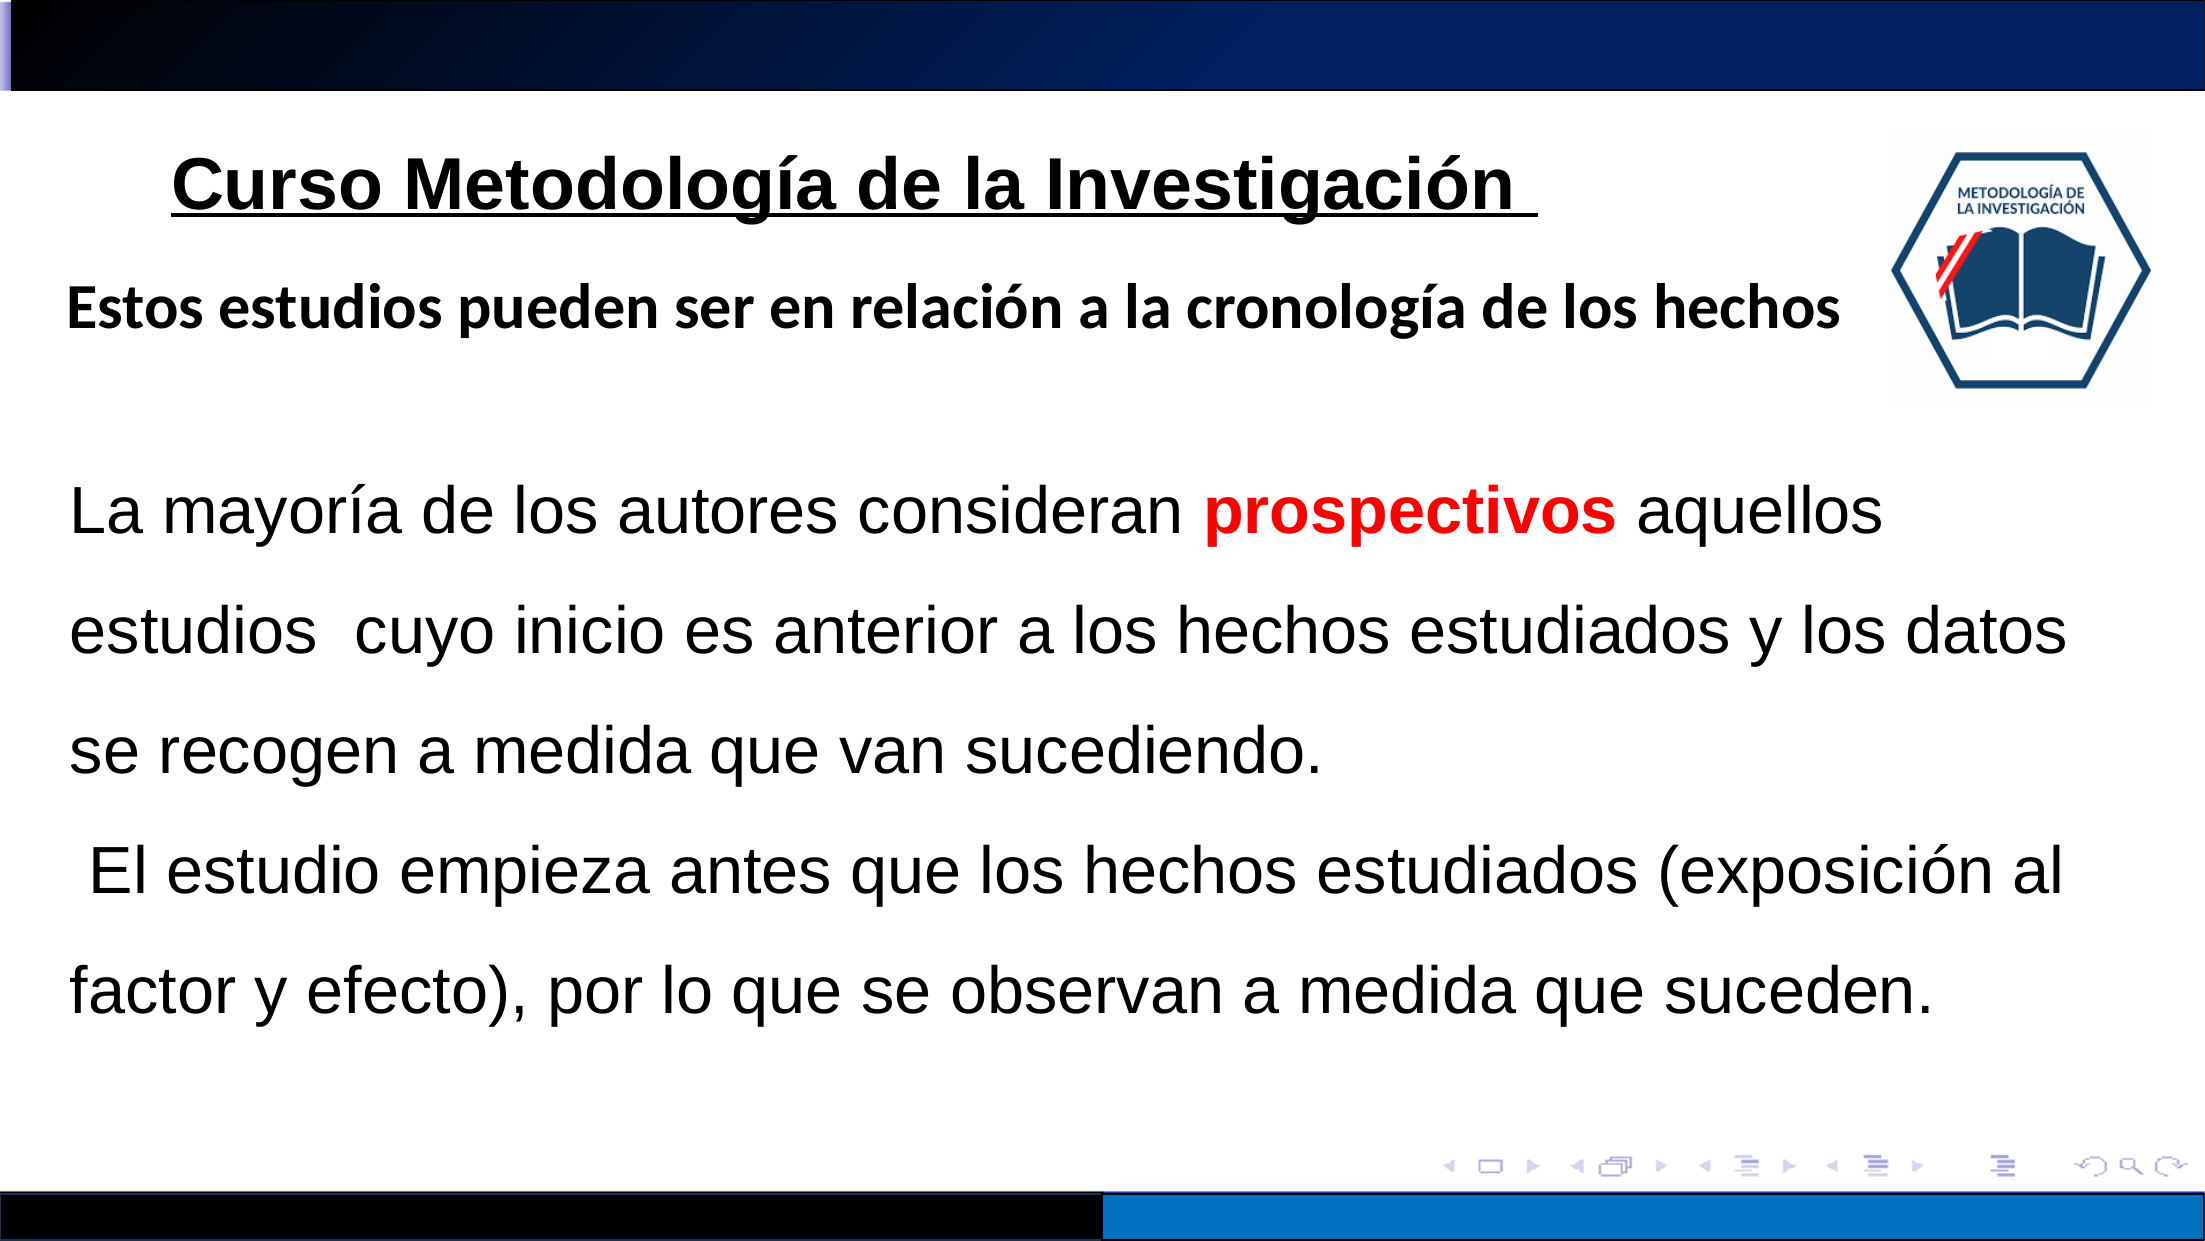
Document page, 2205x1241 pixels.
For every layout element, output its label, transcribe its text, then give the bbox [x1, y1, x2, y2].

text_box La mayoría de los autores consideran prospectivos aquellos estudios cuyo inicio es anterior a los hechos estudiados y los datos se recogen a medida que van sucediendo. El estudio empieza antes que los hechos estudiados (exposición al factor y efecto), por lo que se observan a medida que suceden. [55, 419, 2099, 1034]
picture [0, 0, 2205, 1193]
list Estos estudios pueden ser en relación a la cronología de los hechos [51, 265, 1953, 379]
